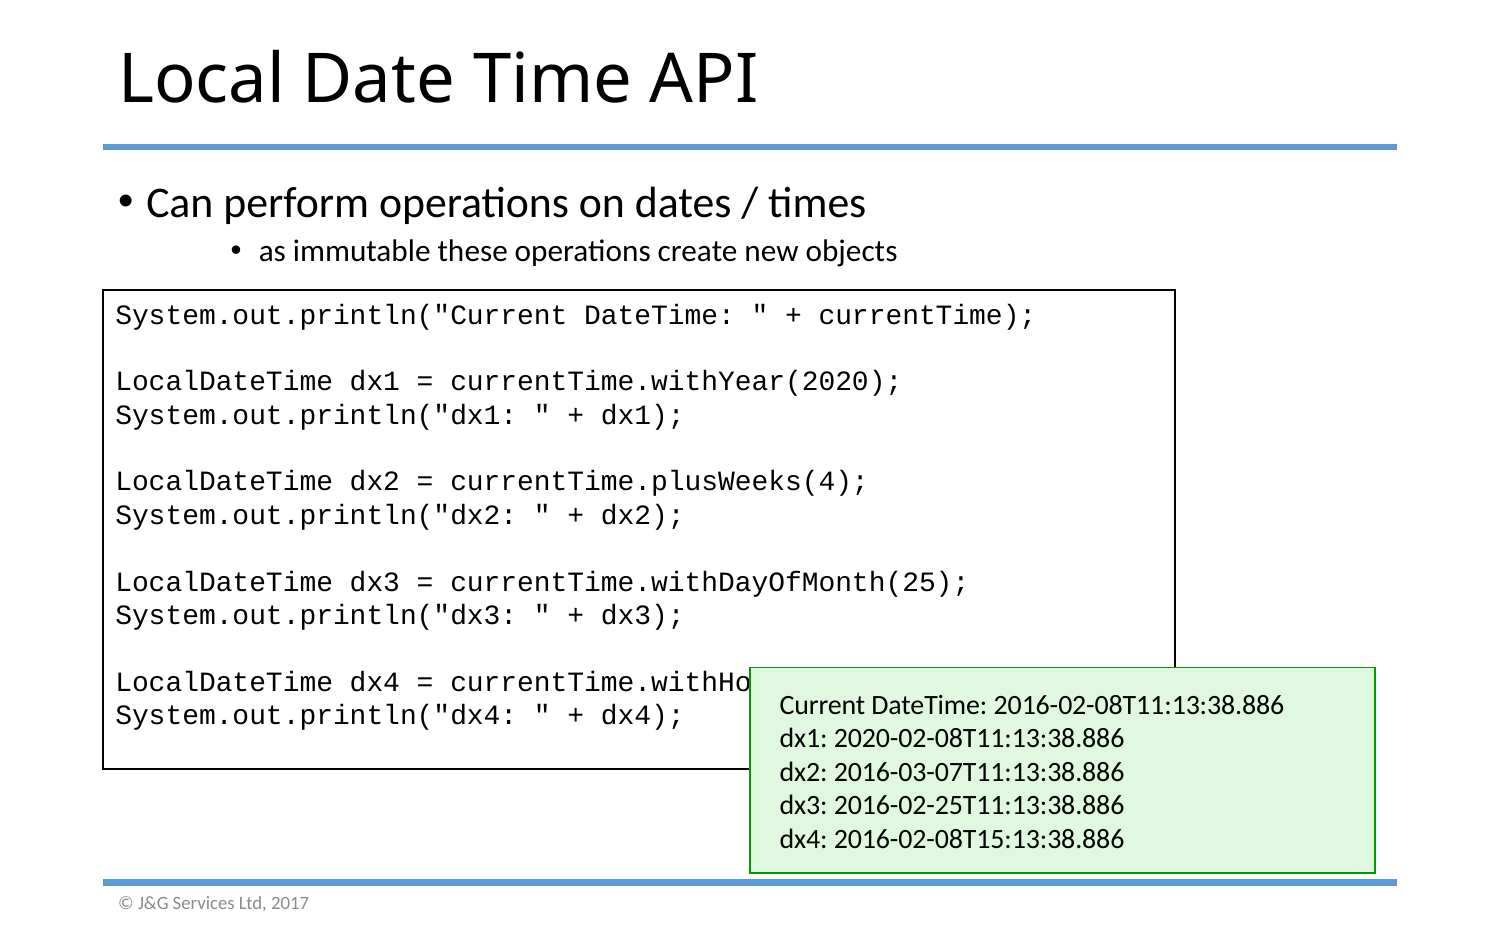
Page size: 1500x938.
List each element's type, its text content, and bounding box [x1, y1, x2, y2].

list Can perform operations on dates / times as immutable these operations create new objects [103, 172, 1397, 858]
title Local Date Time API [103, 27, 1397, 133]
text_box Current DateTime: 2016-02-08T11:13:38.886 dx1: 2020-02-08T11:13:38.886 dx2: 2016-03-07T11:13:38.886 dx3: 2016-02-25T11:13:38.886 dx4: 2016-02-08T15:13:38.886 [750, 667, 1375, 873]
text_box System.out.println("Current DateTime: " + currentTime); LocalDateTime dx1 = currentTime.withYear(2020); System.out.println("dx1: " + dx1); LocalDateTime dx2 = currentTime.plusWeeks(4); System.out.println("dx2: " + dx2); LocalDateTime dx3 = currentTime.withDayOfMonth(25); System.out.println("dx3: " + dx3); LocalDateTime dx4 = currentTime.withHour(15); System.out.println("dx4: " + dx4); [103, 290, 1176, 770]
